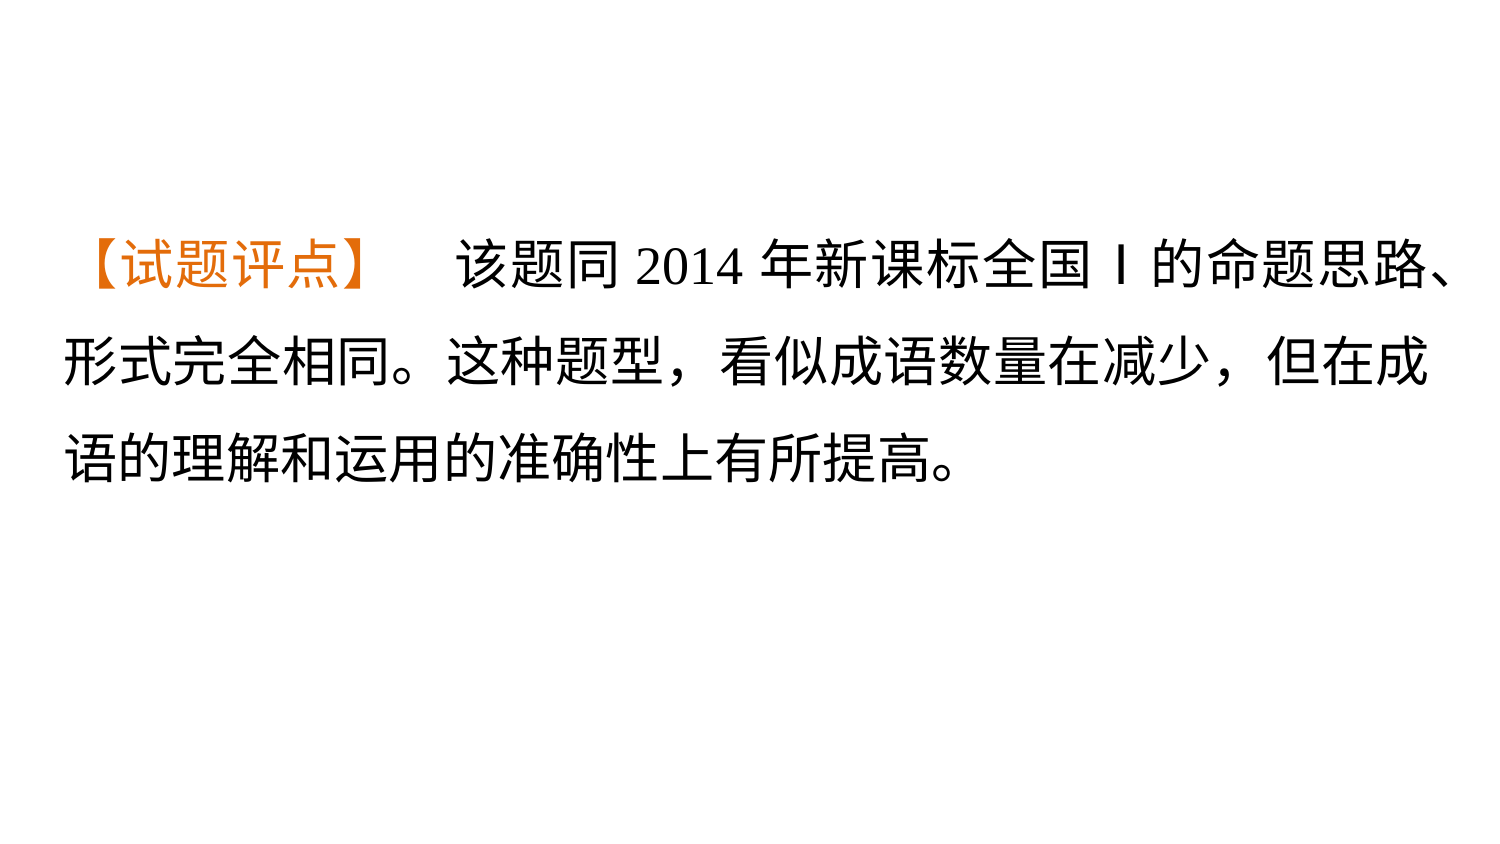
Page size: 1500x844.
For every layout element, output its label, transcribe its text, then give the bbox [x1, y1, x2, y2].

text_box 【试题评点】 该题同2014年新课标全国Ⅰ的命题思路、形式完全相同。这种题型，看似成语数量在减少，但在成语的理解和运用的准确性上有所提高。 [48, 190, 1445, 498]
